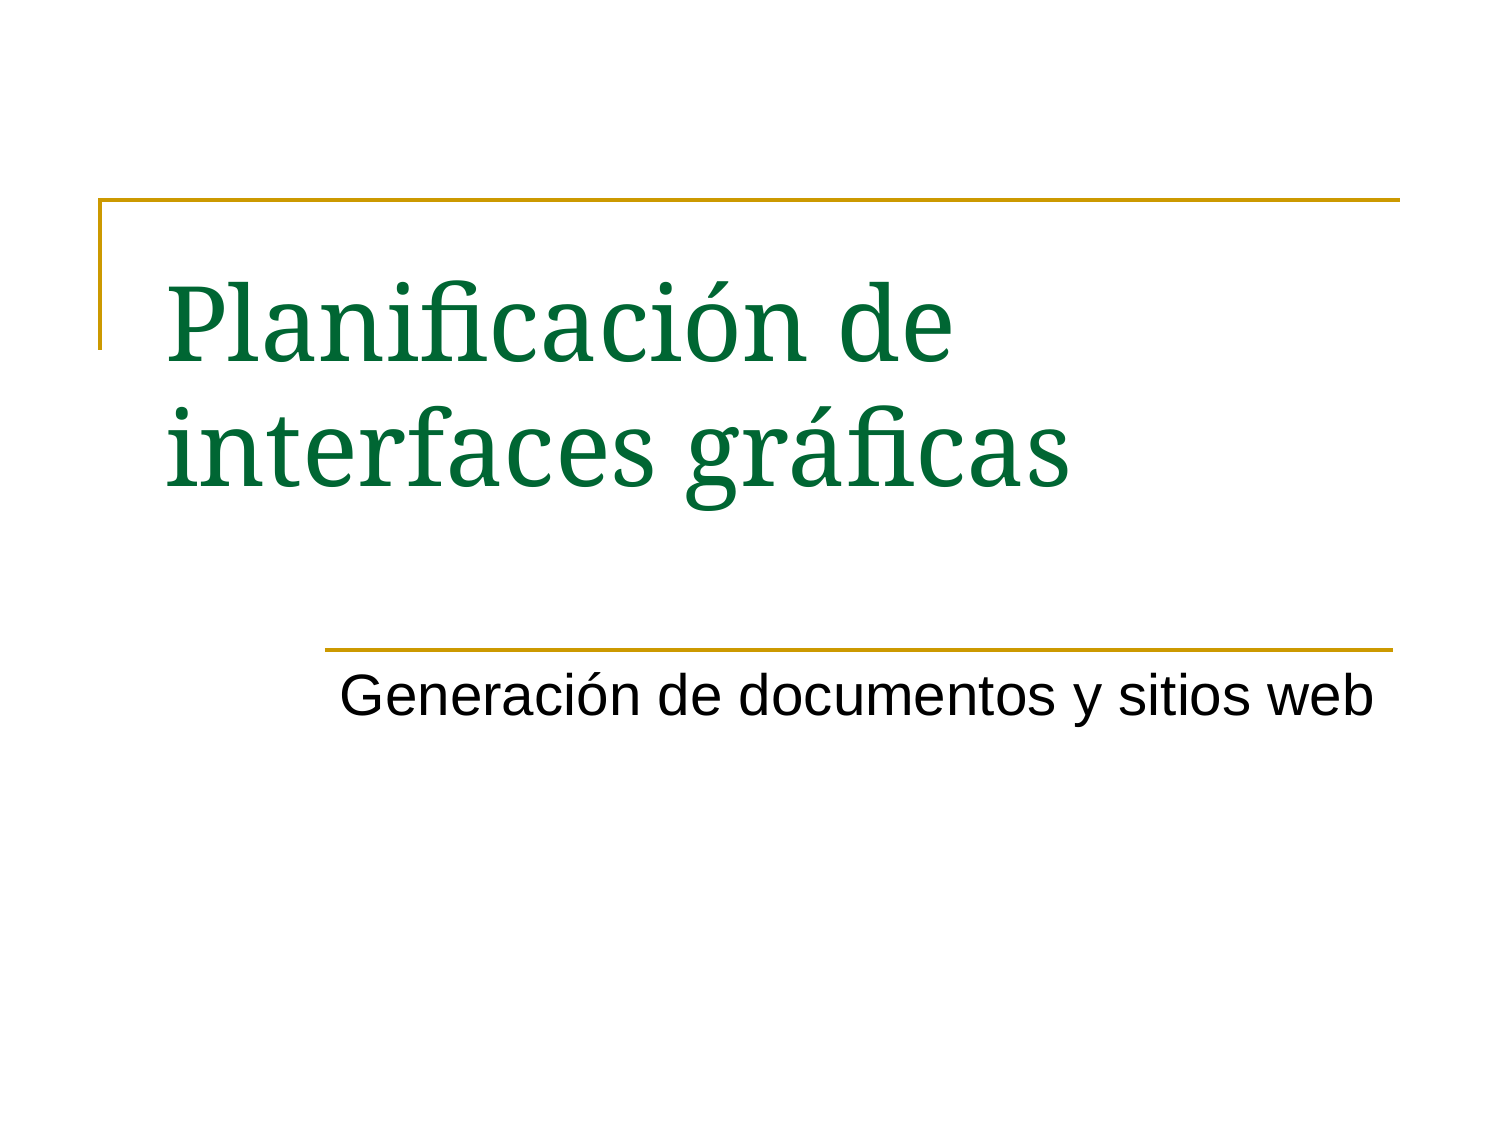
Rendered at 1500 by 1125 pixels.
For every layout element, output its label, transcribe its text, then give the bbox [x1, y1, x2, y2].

subtitle Generación de documentos y sitios web [324, 650, 1400, 938]
title Planificación de interfaces gráficas [150, 249, 1401, 538]
